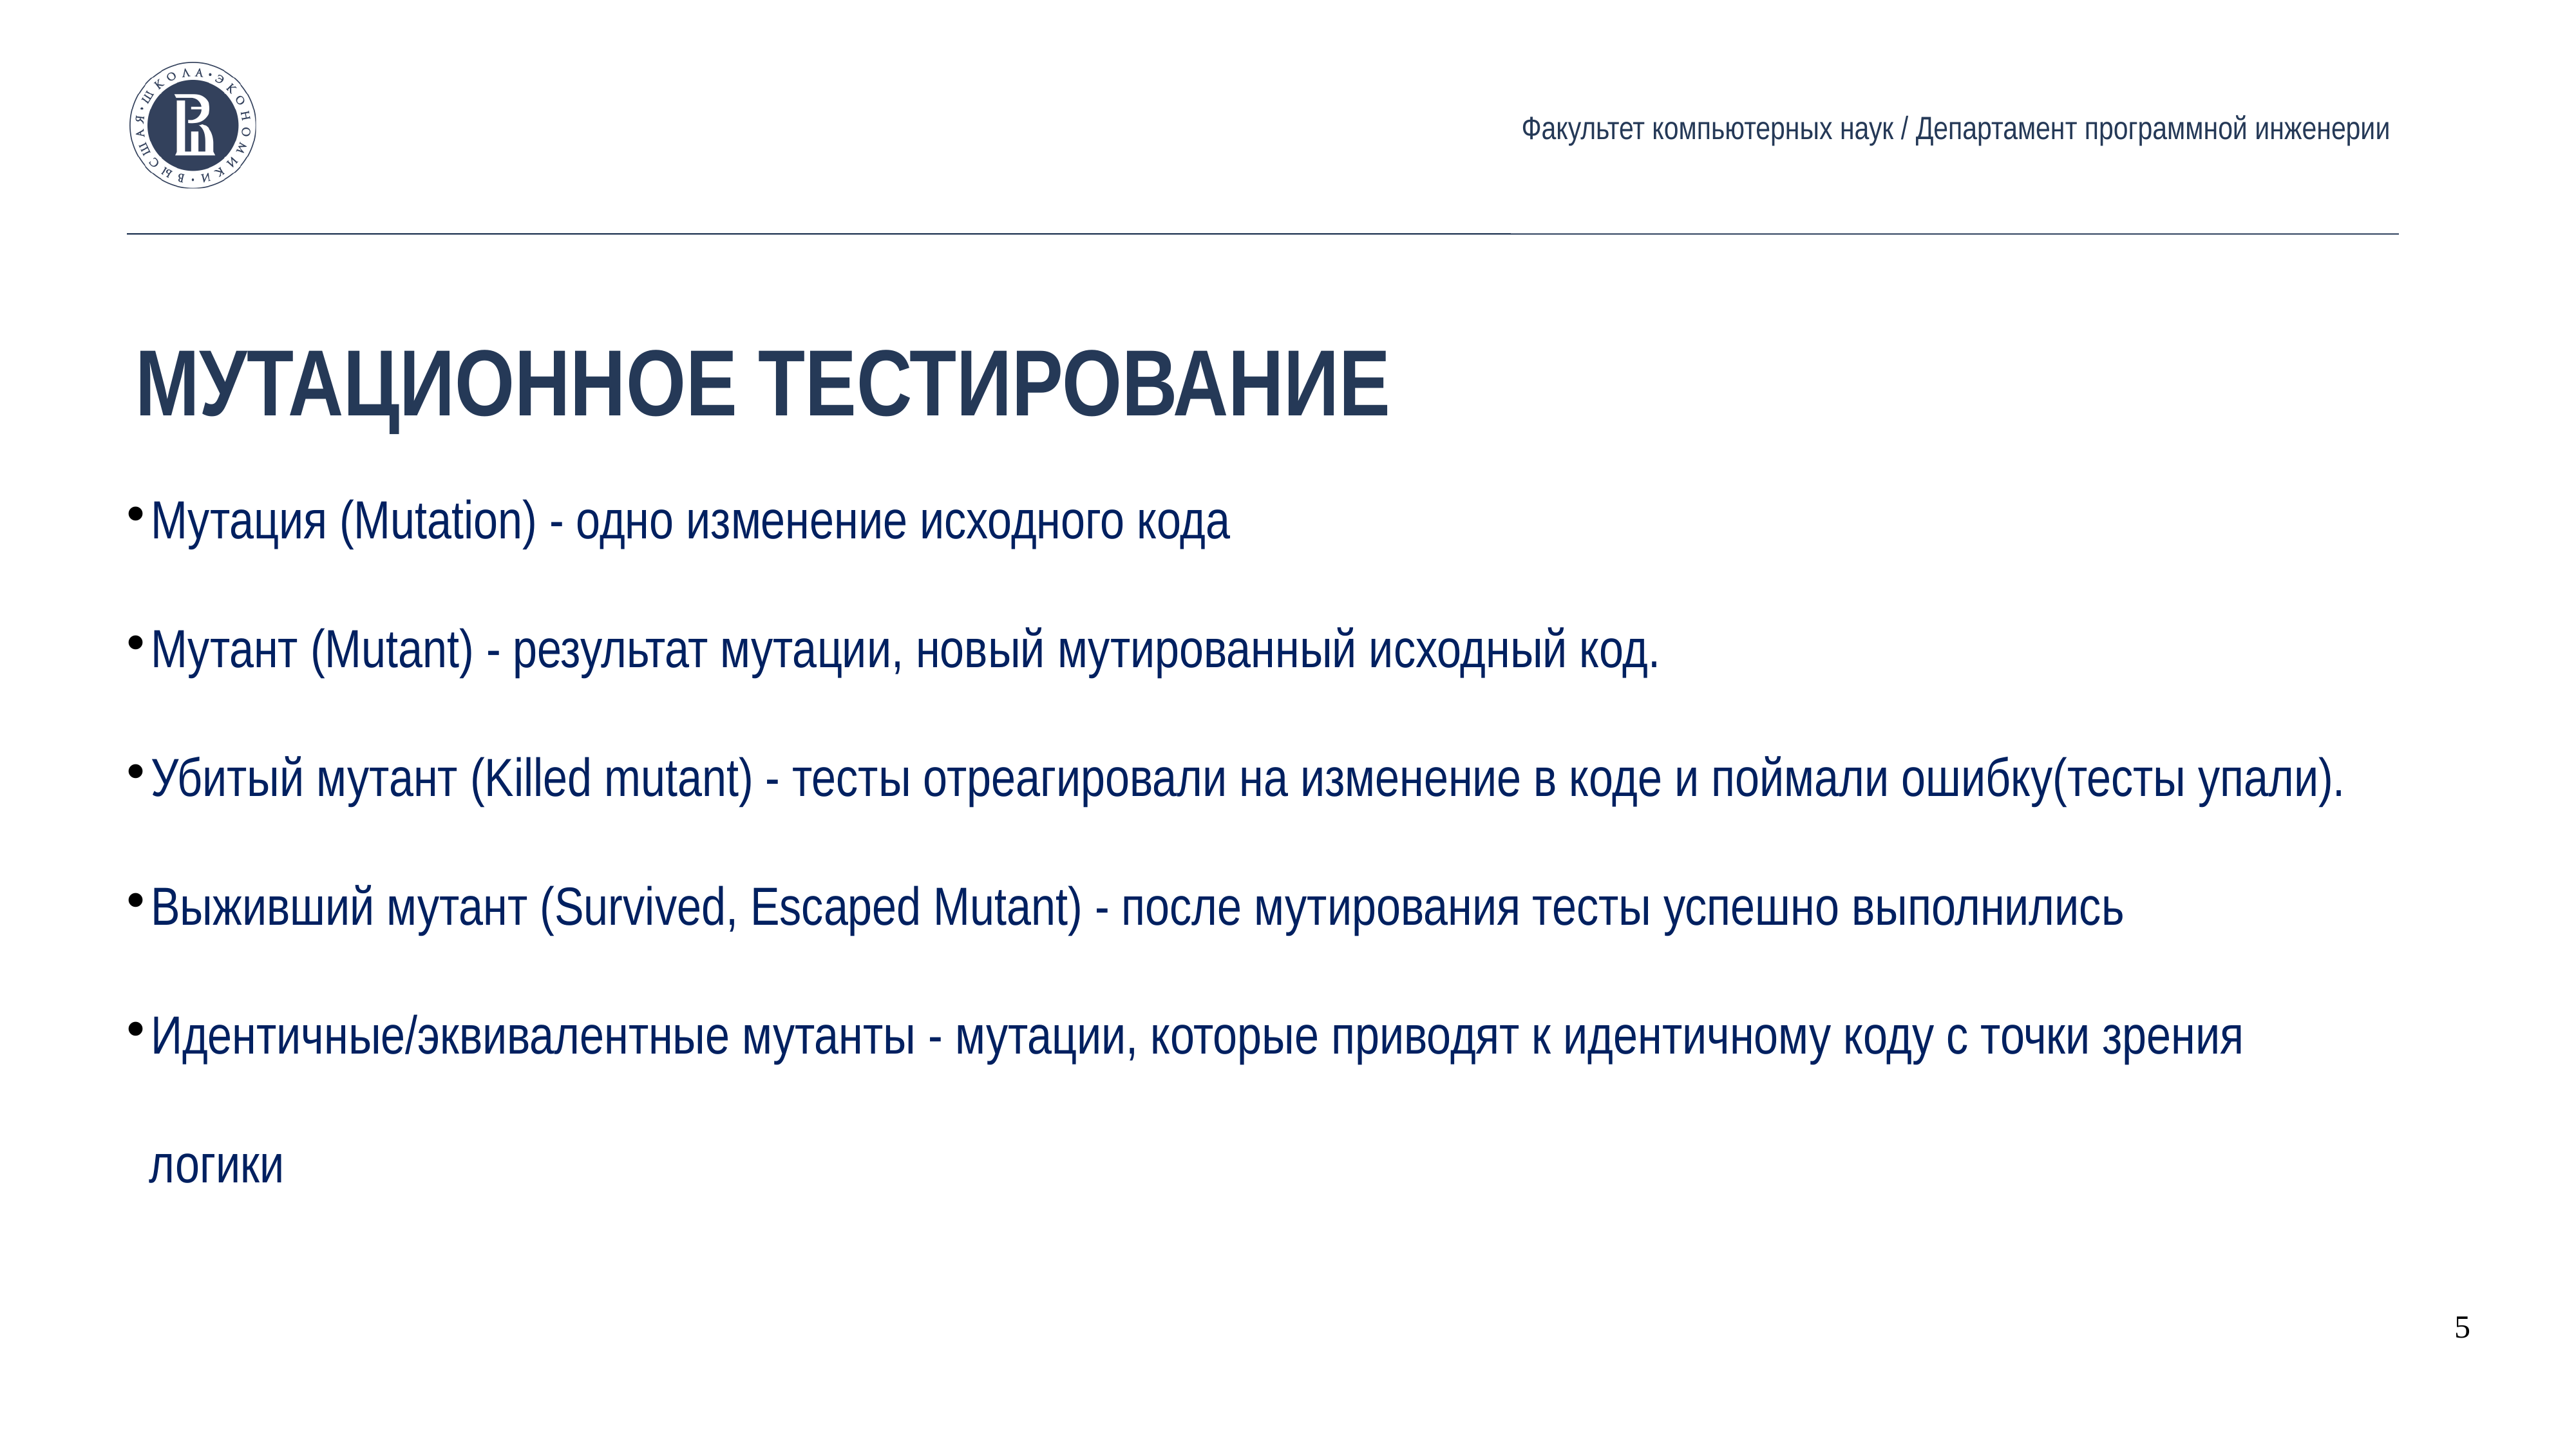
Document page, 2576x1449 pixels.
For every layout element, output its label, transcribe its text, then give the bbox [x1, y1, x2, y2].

text_box <номер> [2445, 1301, 2576, 1347]
text_box Факультет компьютерных наук / Департамент программной инженерии [1198, 99, 2399, 154]
picture [129, 61, 256, 189]
text_box Мутационное тестирование [128, 314, 2391, 413]
text_box Мутация (Mutation) - одно изменение исходного кода Мутант (Mutant) - результат мутации, новый мутированный исходный код. Убитый мутант (Killed mutant) - тесты отреагировали на изменение в коде и поймали ошибку(тесты упали). Выживший мутант (Survived, Escaped Mutant) - после мутирования тесты успешно выполнились Идентичные/эквивалентные мутанты - мутации, которые приводят к идентичному коду с точки зрения логики [118, 413, 2391, 1301]
